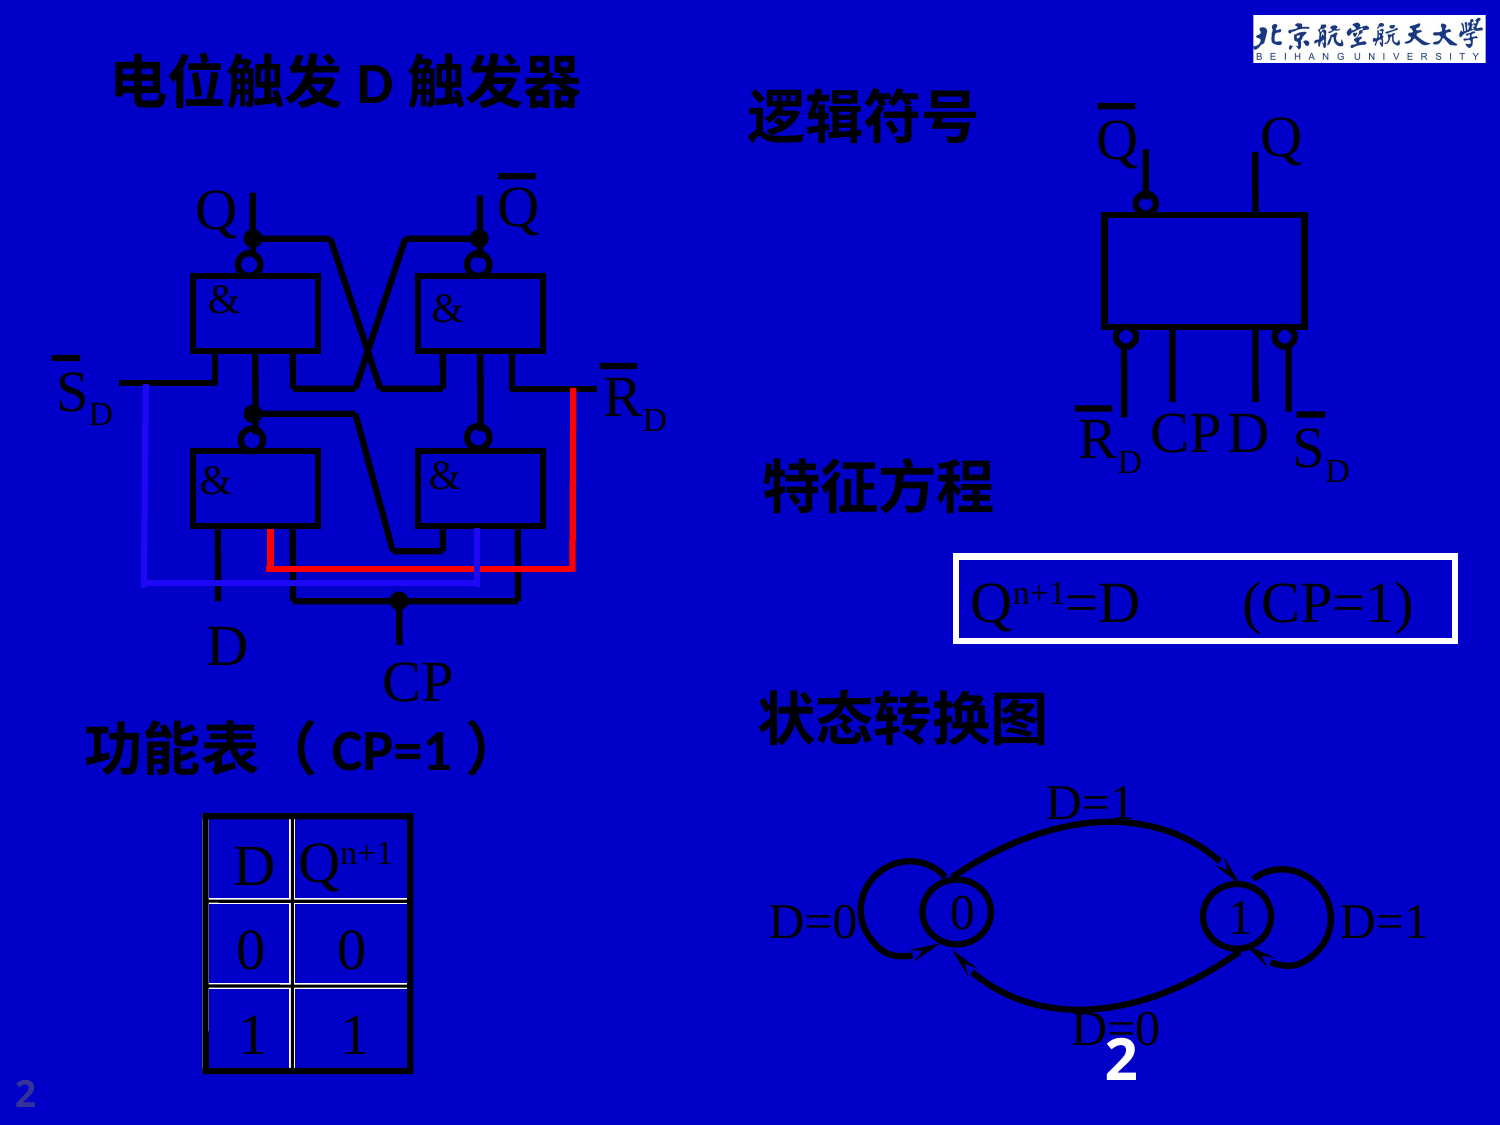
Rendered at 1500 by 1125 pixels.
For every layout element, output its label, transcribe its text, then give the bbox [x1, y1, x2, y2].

text_box 逻辑符号 [732, 72, 1043, 158]
picture [1253, 15, 1486, 63]
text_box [753, 762, 1467, 1064]
text_box 功能表（CP=1） [69, 722, 553, 790]
text_box 状态转换图 [742, 675, 1130, 760]
slide_number 2 [0, 1062, 149, 1119]
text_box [205, 816, 440, 1071]
text_box Qn+1=D (CP=1) [956, 556, 1455, 642]
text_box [38, 160, 686, 722]
text_box 特征方程 [747, 442, 1058, 528]
text_box 2 [1089, 1064, 1403, 1090]
text_box 电位触发D触发器 [94, 37, 640, 123]
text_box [1060, 91, 1368, 488]
